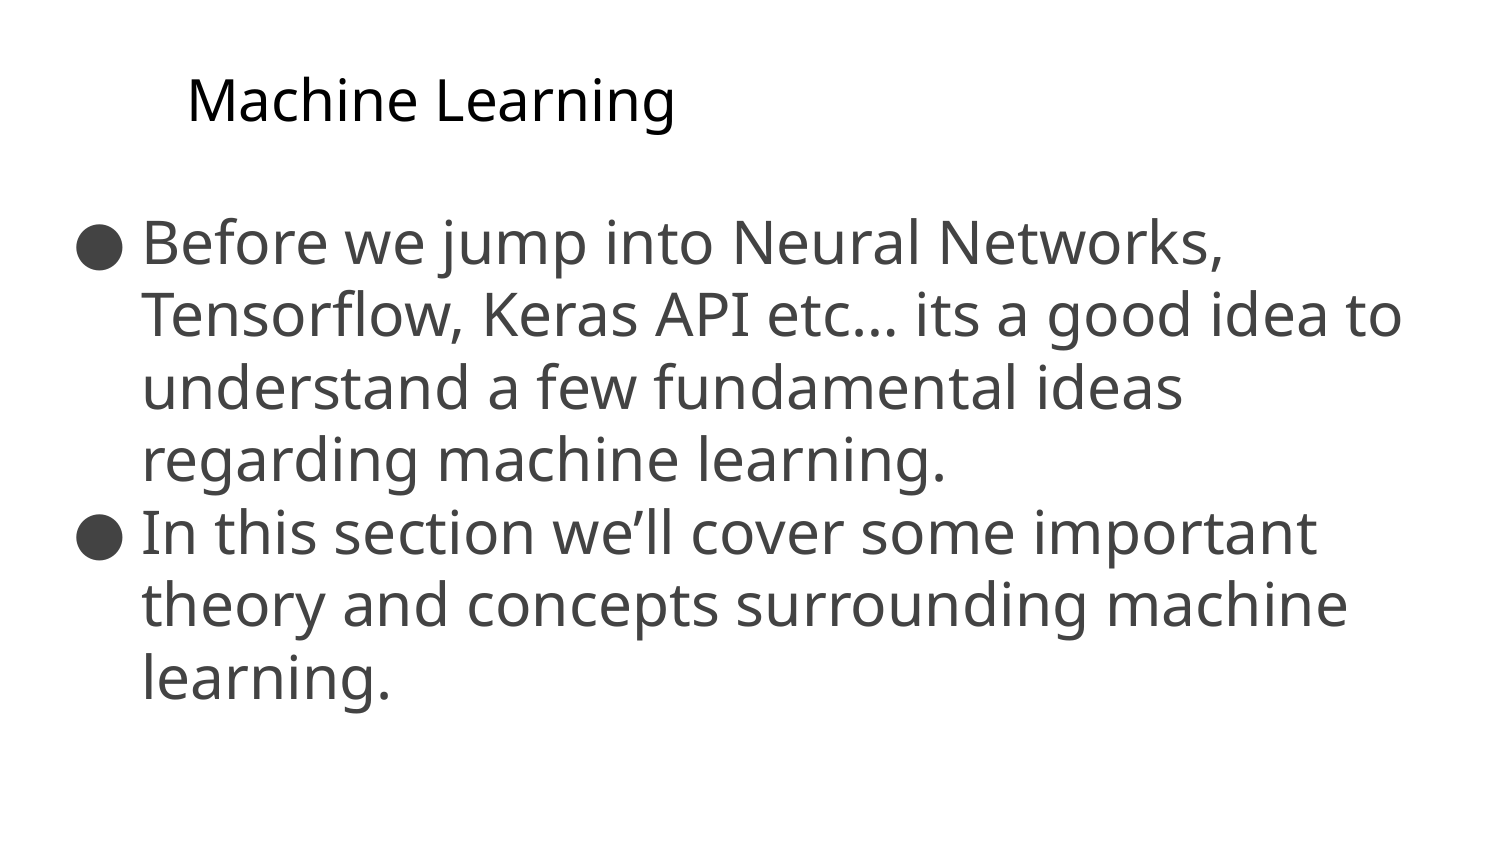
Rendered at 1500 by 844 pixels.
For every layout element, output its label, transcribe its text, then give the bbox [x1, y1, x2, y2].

title Machine Learning [171, 48, 1449, 143]
list Before we jump into Neural Networks, Tensorflow, Keras API etc… its a good idea to understand a few fundamental ideas regarding machine learning. In this section we’ll cover some important theory and concepts surrounding machine learning. [51, 189, 1476, 750]
